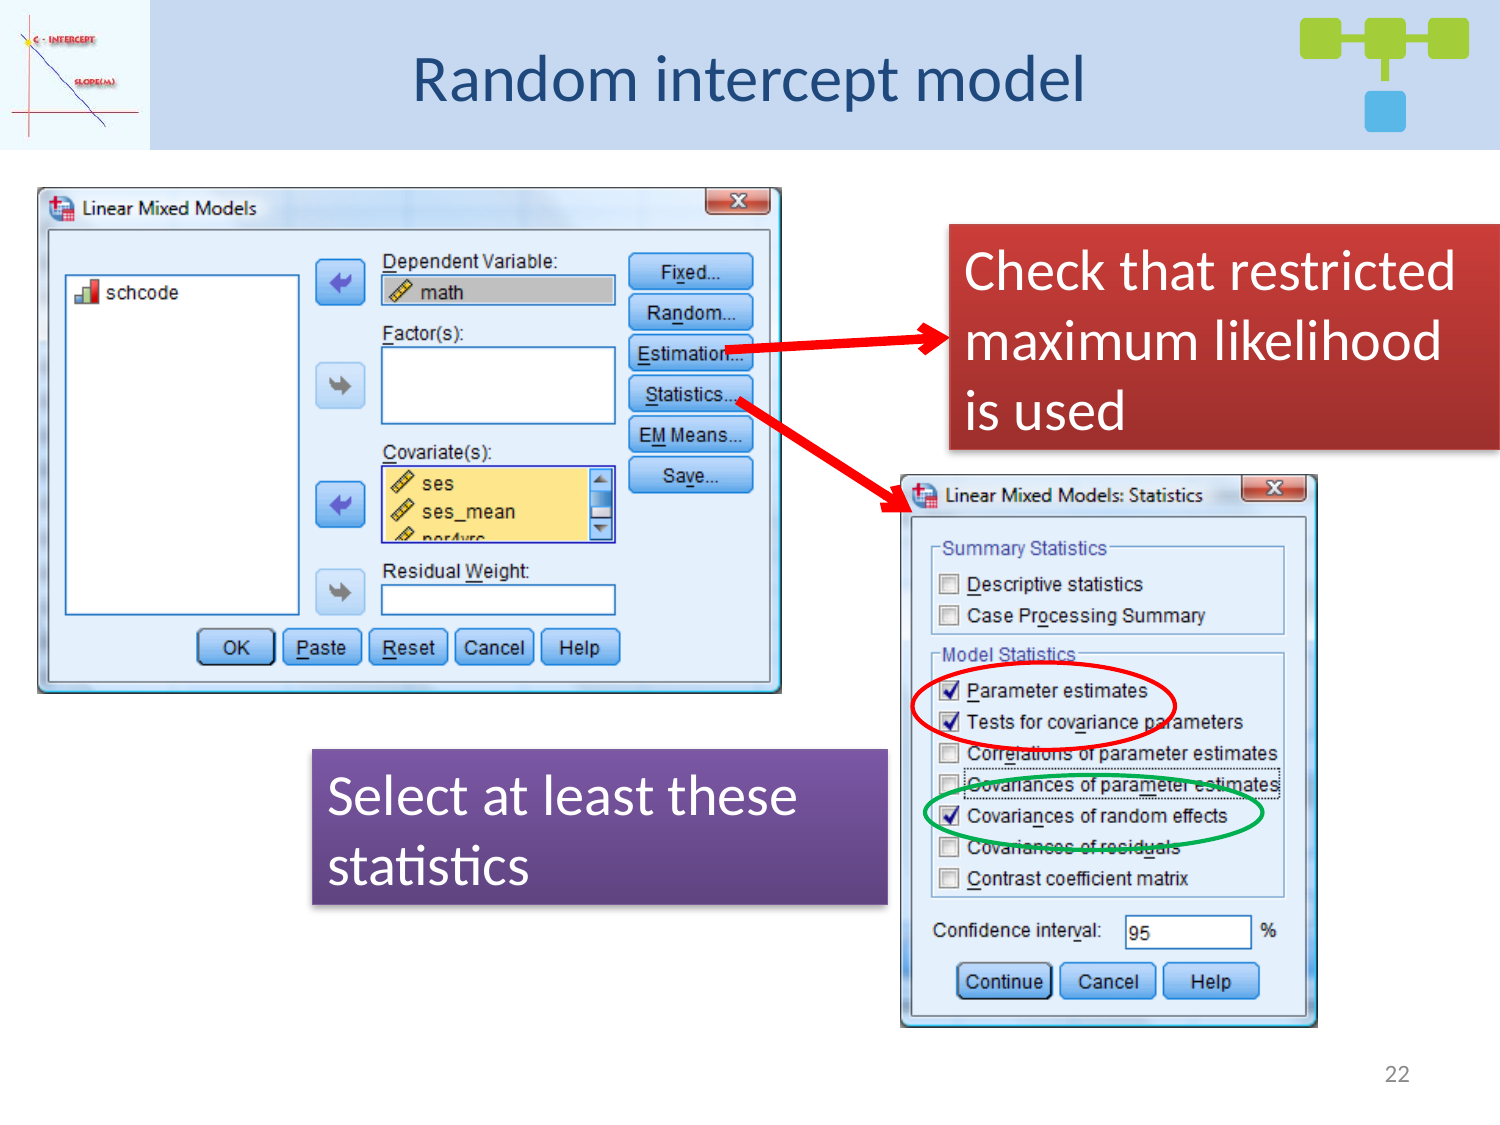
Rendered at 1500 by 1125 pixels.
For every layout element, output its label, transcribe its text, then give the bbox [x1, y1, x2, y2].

picture [1299, 17, 1470, 133]
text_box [724, 337, 951, 351]
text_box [737, 399, 913, 513]
text_box Select at least these statistics [312, 749, 888, 905]
slide_number 22 [1074, 1042, 1425, 1103]
picture [899, 474, 1318, 1029]
picture [0, 0, 151, 151]
text_box Check that restricted maximum likelihood is used [949, 224, 1500, 450]
title Random intercept model [151, 0, 1500, 150]
picture [37, 187, 782, 694]
